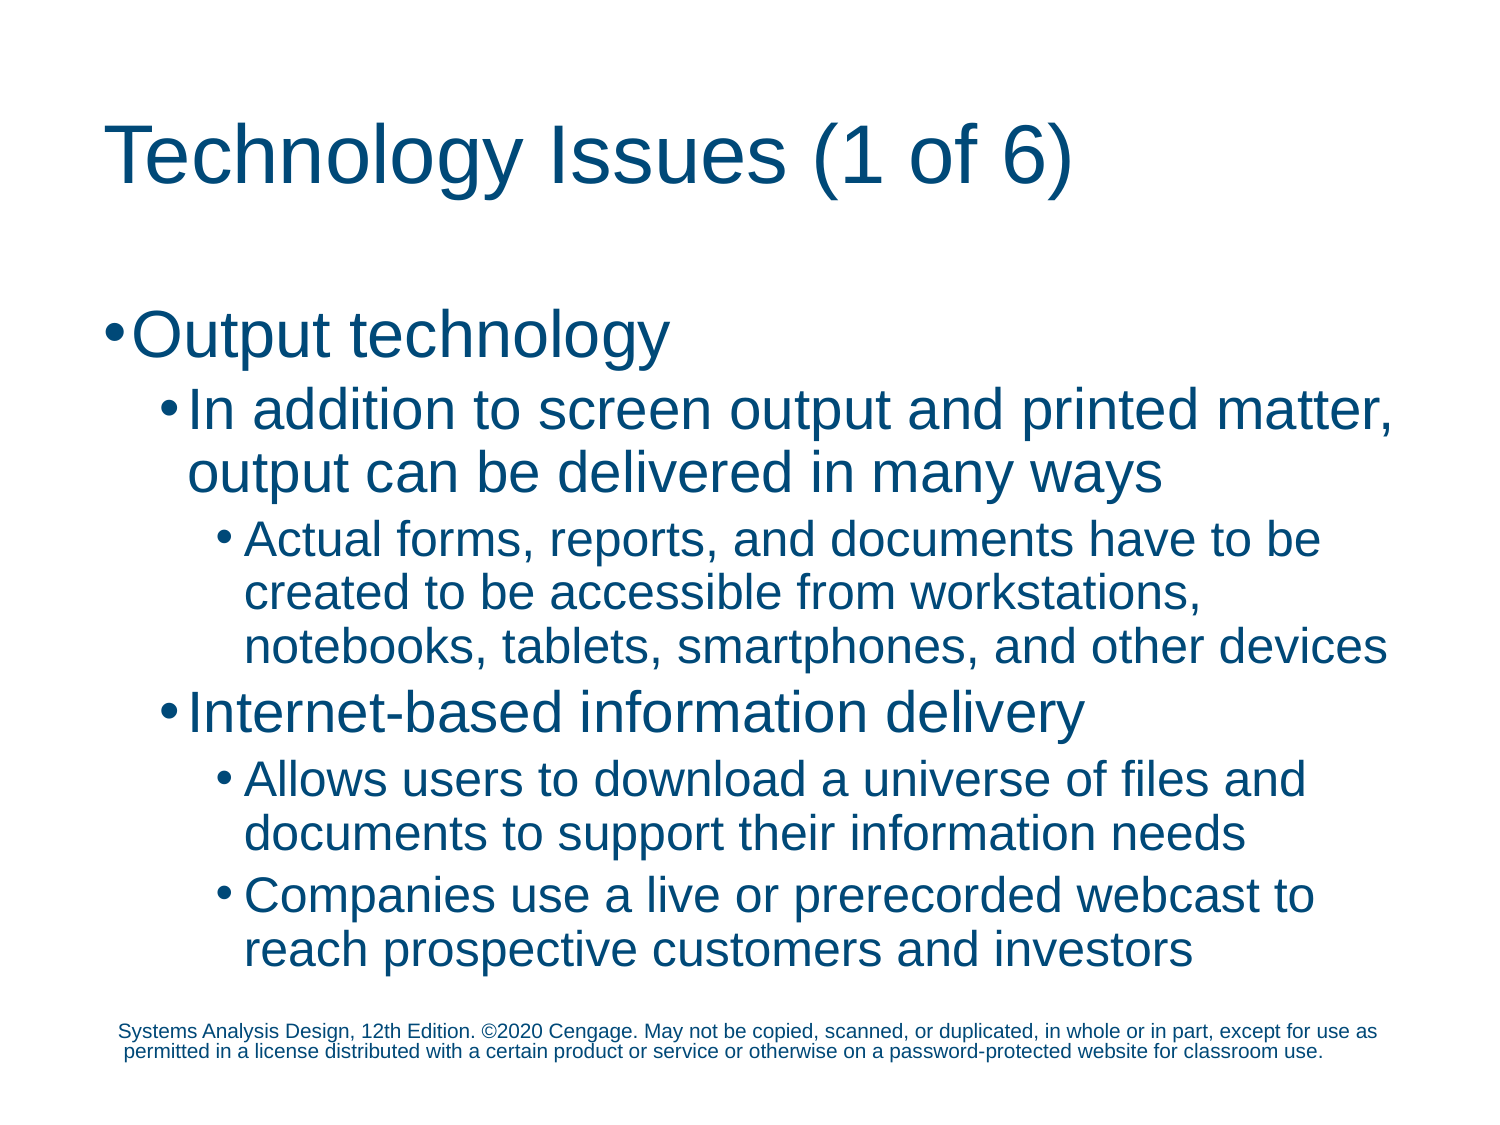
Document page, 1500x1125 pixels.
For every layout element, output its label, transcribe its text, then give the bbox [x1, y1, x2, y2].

footer Systems Analysis Design, 12th Edition. ©2020 Cengage. May not be copied, scanned, or duplicated, in whole or in part, except for use as permitted in a license distributed with a certain product or service or otherwise on a password-protected website for classroom use. [103, 1009, 1397, 1070]
list Output technology In addition to screen output and printed matter, output can be delivered in many ways Actual forms, reports, and documents have to be created to be accessible from workstations, notebooks, tablets, smartphones, and other devices Internet-based information delivery Allows users to download a universe of files and documents to support their information needs Companies use a live or prerecorded webcast to reach prospective customers and investors [103, 299, 1397, 1009]
title Technology Issues (1 of 6) [103, 111, 1397, 243]
